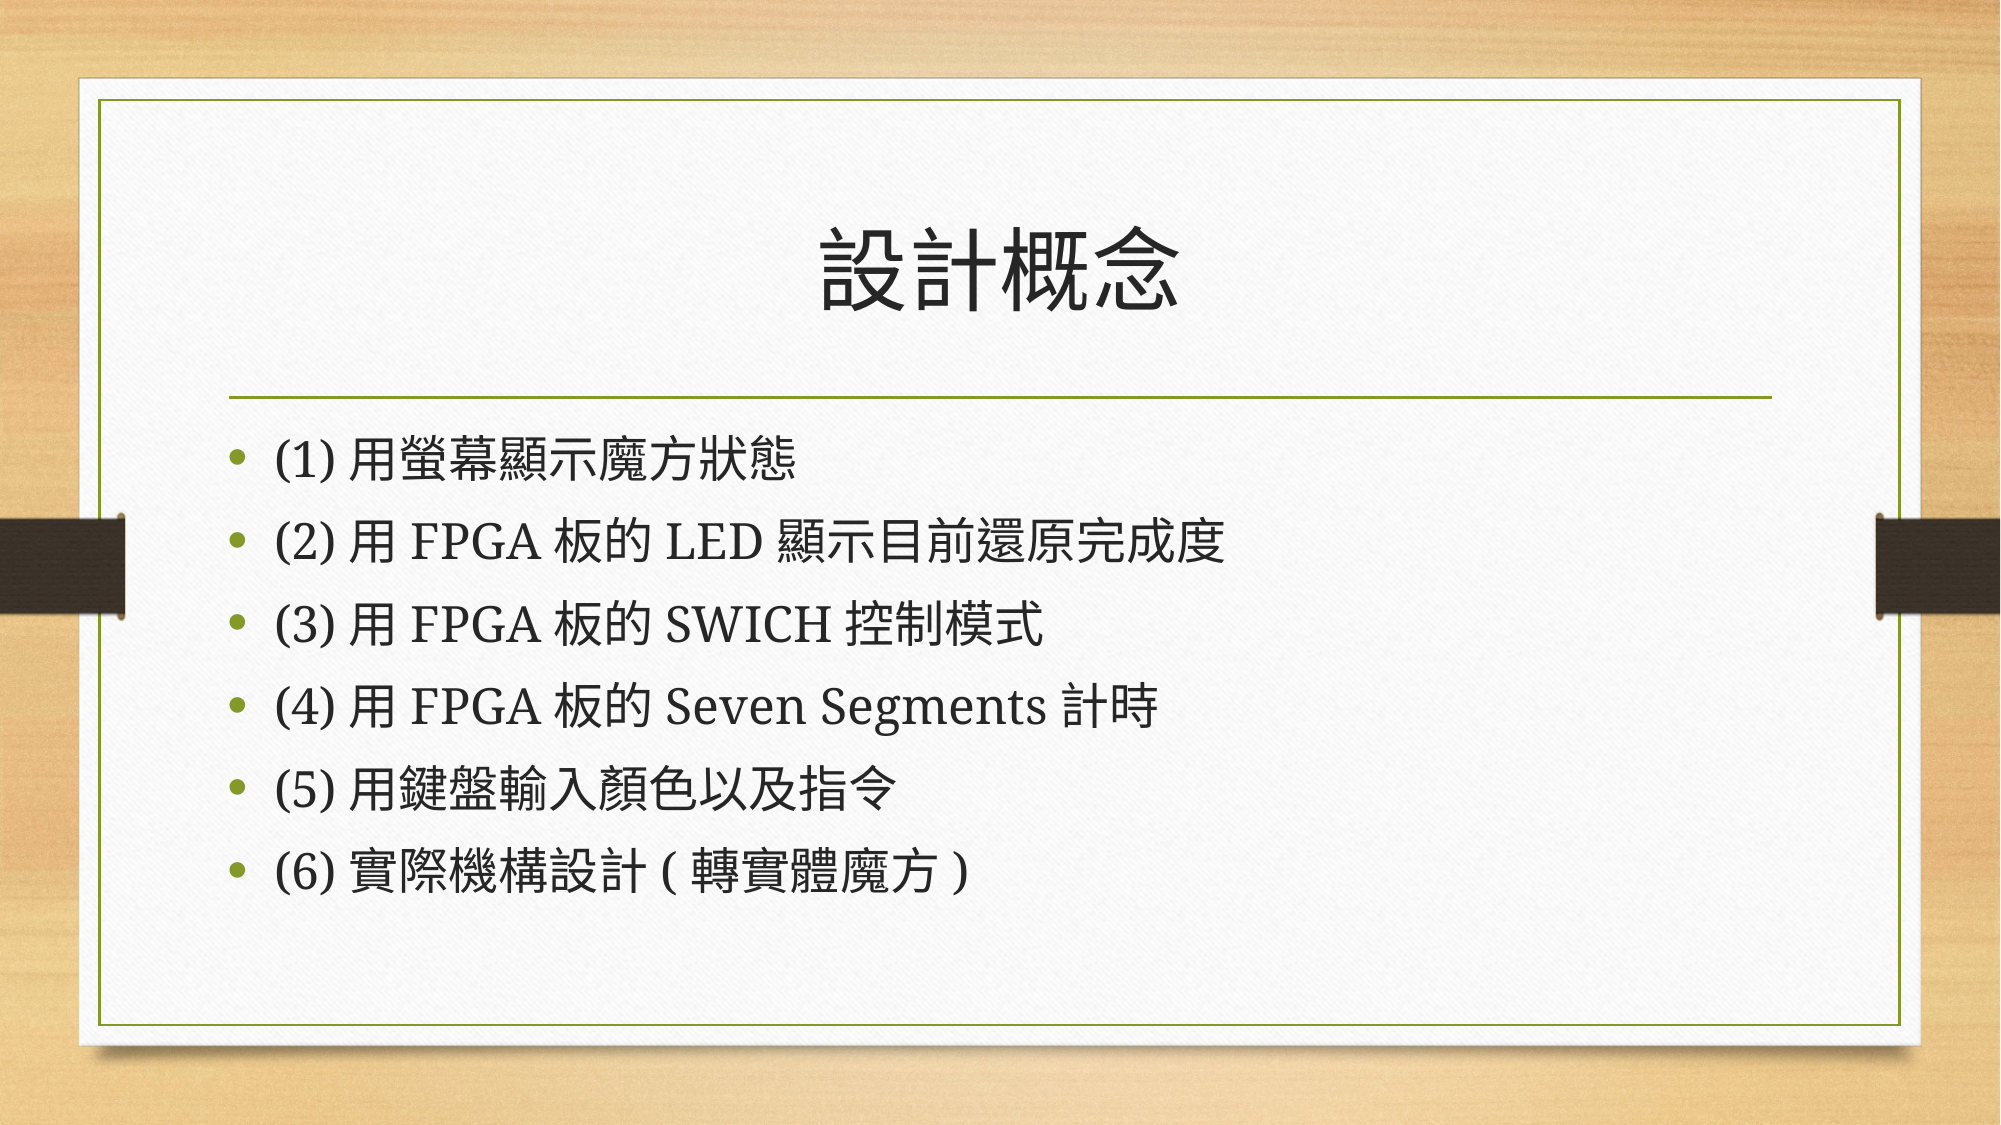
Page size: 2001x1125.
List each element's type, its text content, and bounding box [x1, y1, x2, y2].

picture [0, 0, 2001, 1125]
title 設計概念 [212, 161, 1788, 375]
list (1)用螢幕顯示魔方狀態 (2)用FPGA板的LED顯示目前還原完成度 (3)用FPGA板的SWICH控制模式 (4)用FPGA板的Seven Segments計時 (5)用鍵盤輸入顏色以及指令 (6)實際機構設計(轉實體魔方) [212, 419, 1788, 964]
